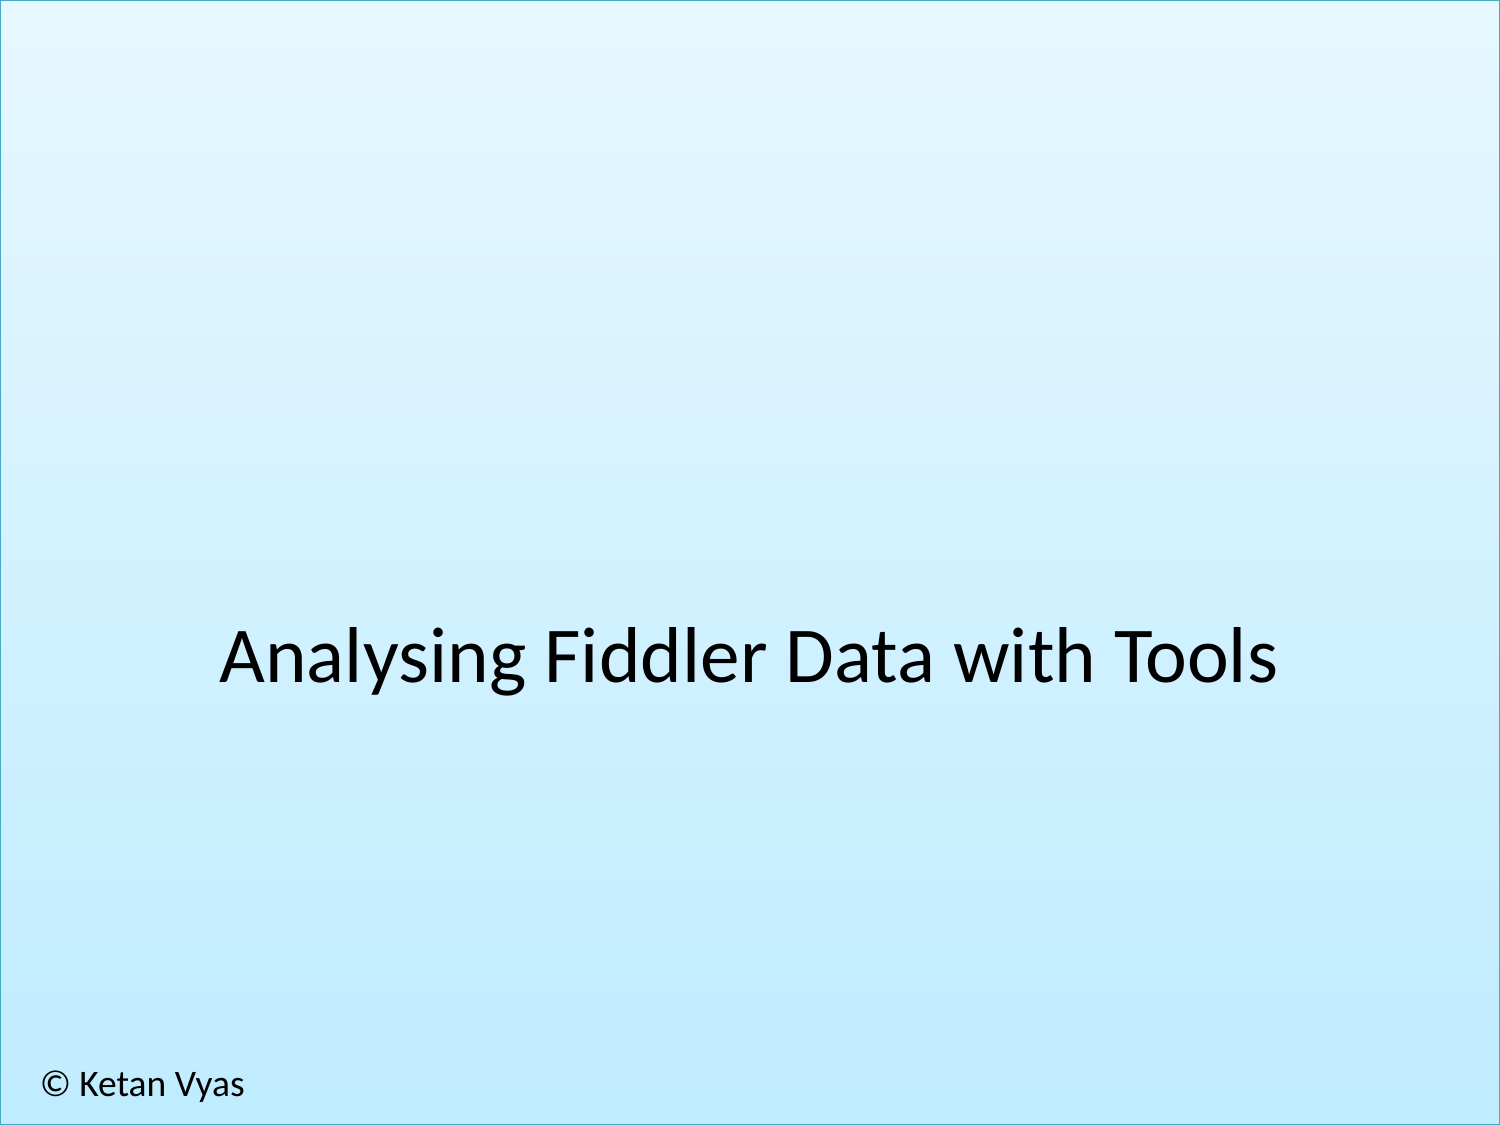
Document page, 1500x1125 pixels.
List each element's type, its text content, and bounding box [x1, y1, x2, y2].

title Analysing Fiddler Data with Tools [112, 562, 1388, 740]
